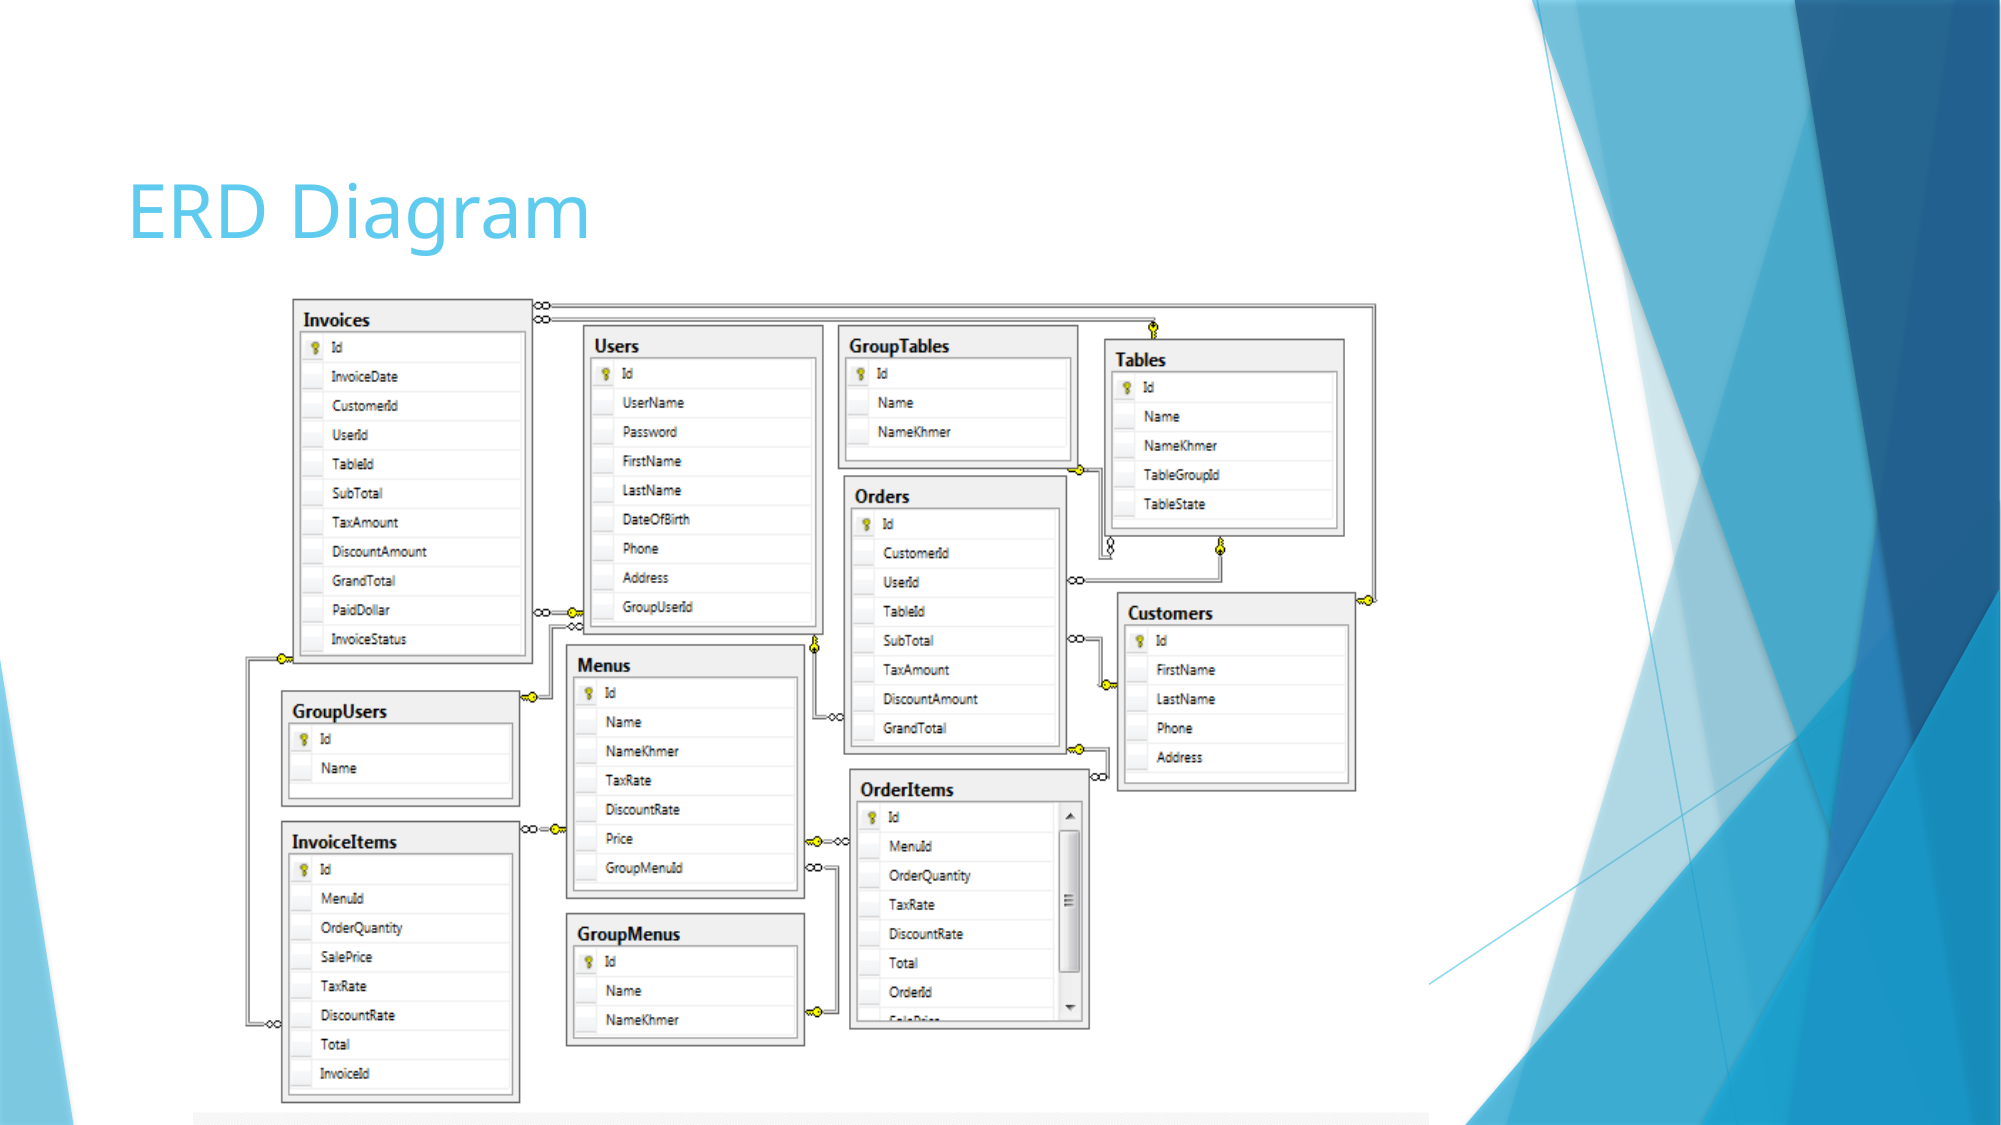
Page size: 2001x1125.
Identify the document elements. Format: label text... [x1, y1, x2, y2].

title ERD Diagram [111, 99, 1522, 317]
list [192, 275, 1429, 1125]
